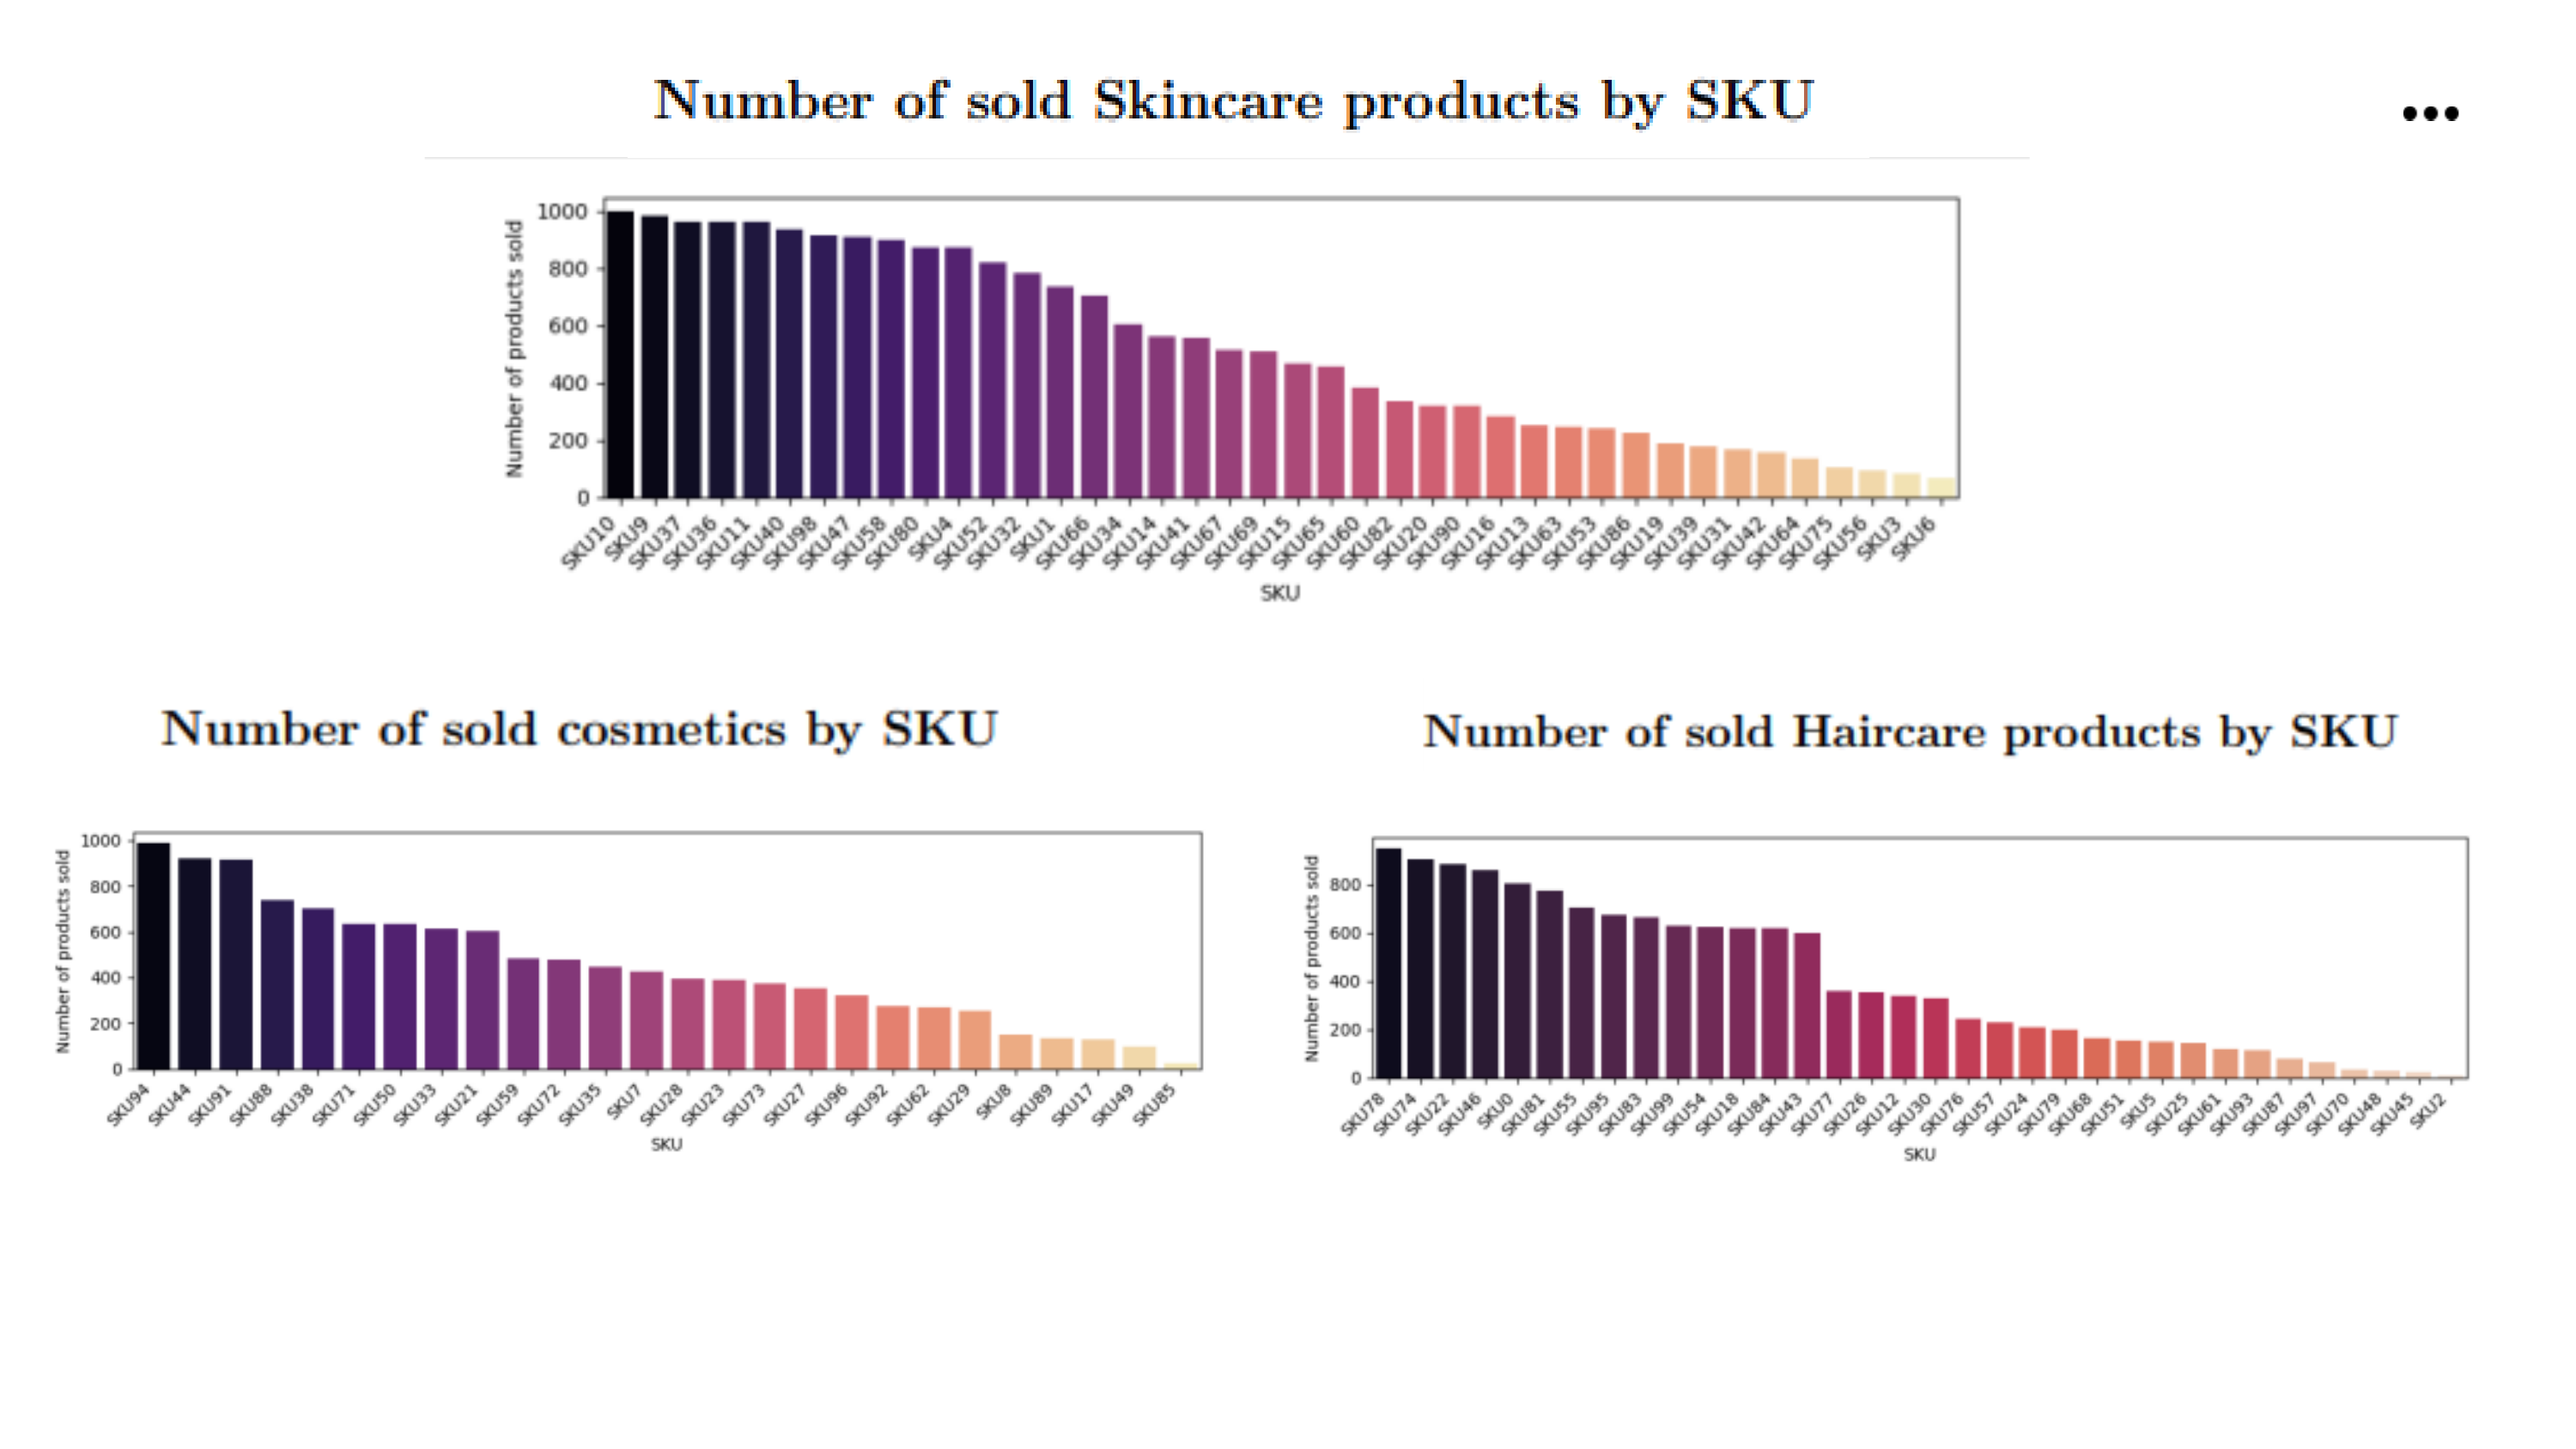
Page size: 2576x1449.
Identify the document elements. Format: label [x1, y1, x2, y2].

text_box [424, 157, 2030, 621]
text_box [2403, 106, 2459, 122]
text_box [144, 690, 1250, 772]
text_box [1288, 811, 2510, 1183]
text_box [39, 815, 1250, 1183]
text_box [627, 49, 1870, 158]
text_box [1422, 678, 2432, 772]
